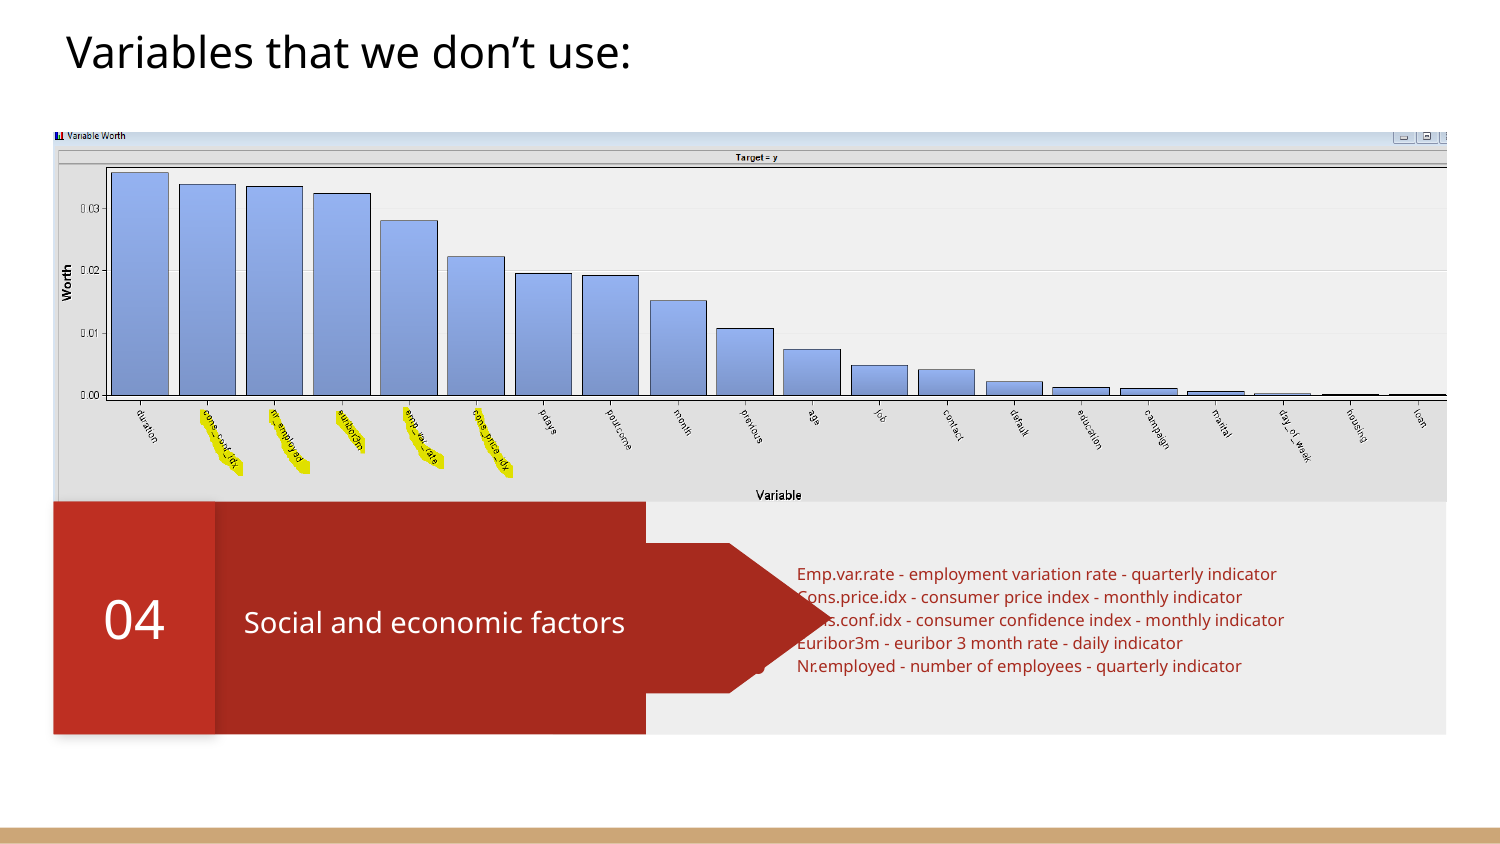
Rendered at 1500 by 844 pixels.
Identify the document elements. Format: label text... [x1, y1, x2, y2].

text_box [53, 501, 1447, 735]
picture [53, 131, 1447, 501]
title Variables that we don’t use: [51, 26, 1423, 93]
